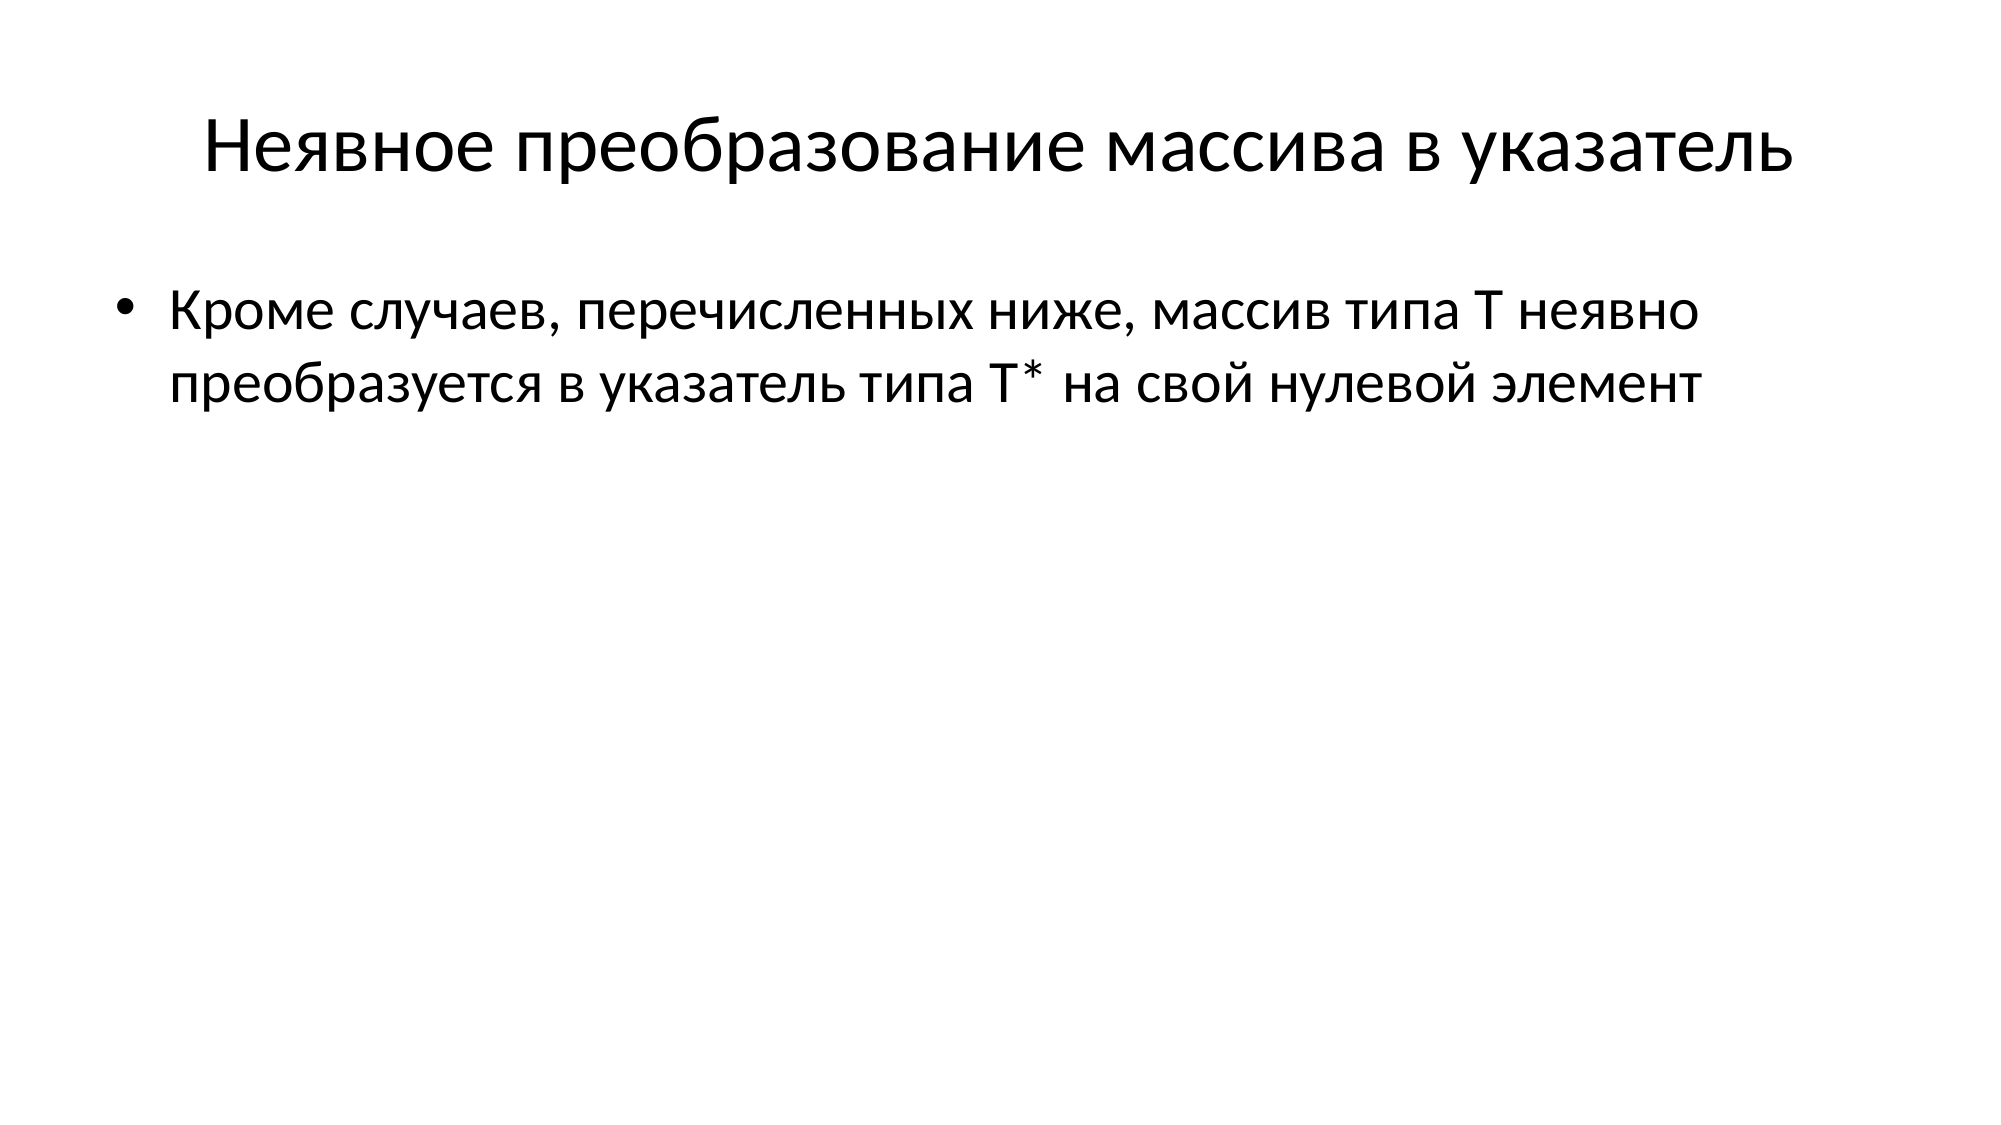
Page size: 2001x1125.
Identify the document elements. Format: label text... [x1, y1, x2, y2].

title Неявное преобразование массива в указатель [99, 45, 1900, 233]
list Кроме случаев, перечисленных ниже, массив типа Т неявно преобразуется в указатель типа T* на свой нулевой элемент Этот указатель не является l-value Это преобразование называется генерация указателя (pointer generation) Генерация указателя не выполняется, если массив является Операндом sizeof или Операндом унарного & или Строковым литералом, инициализирующим массив [99, 262, 1900, 1005]
